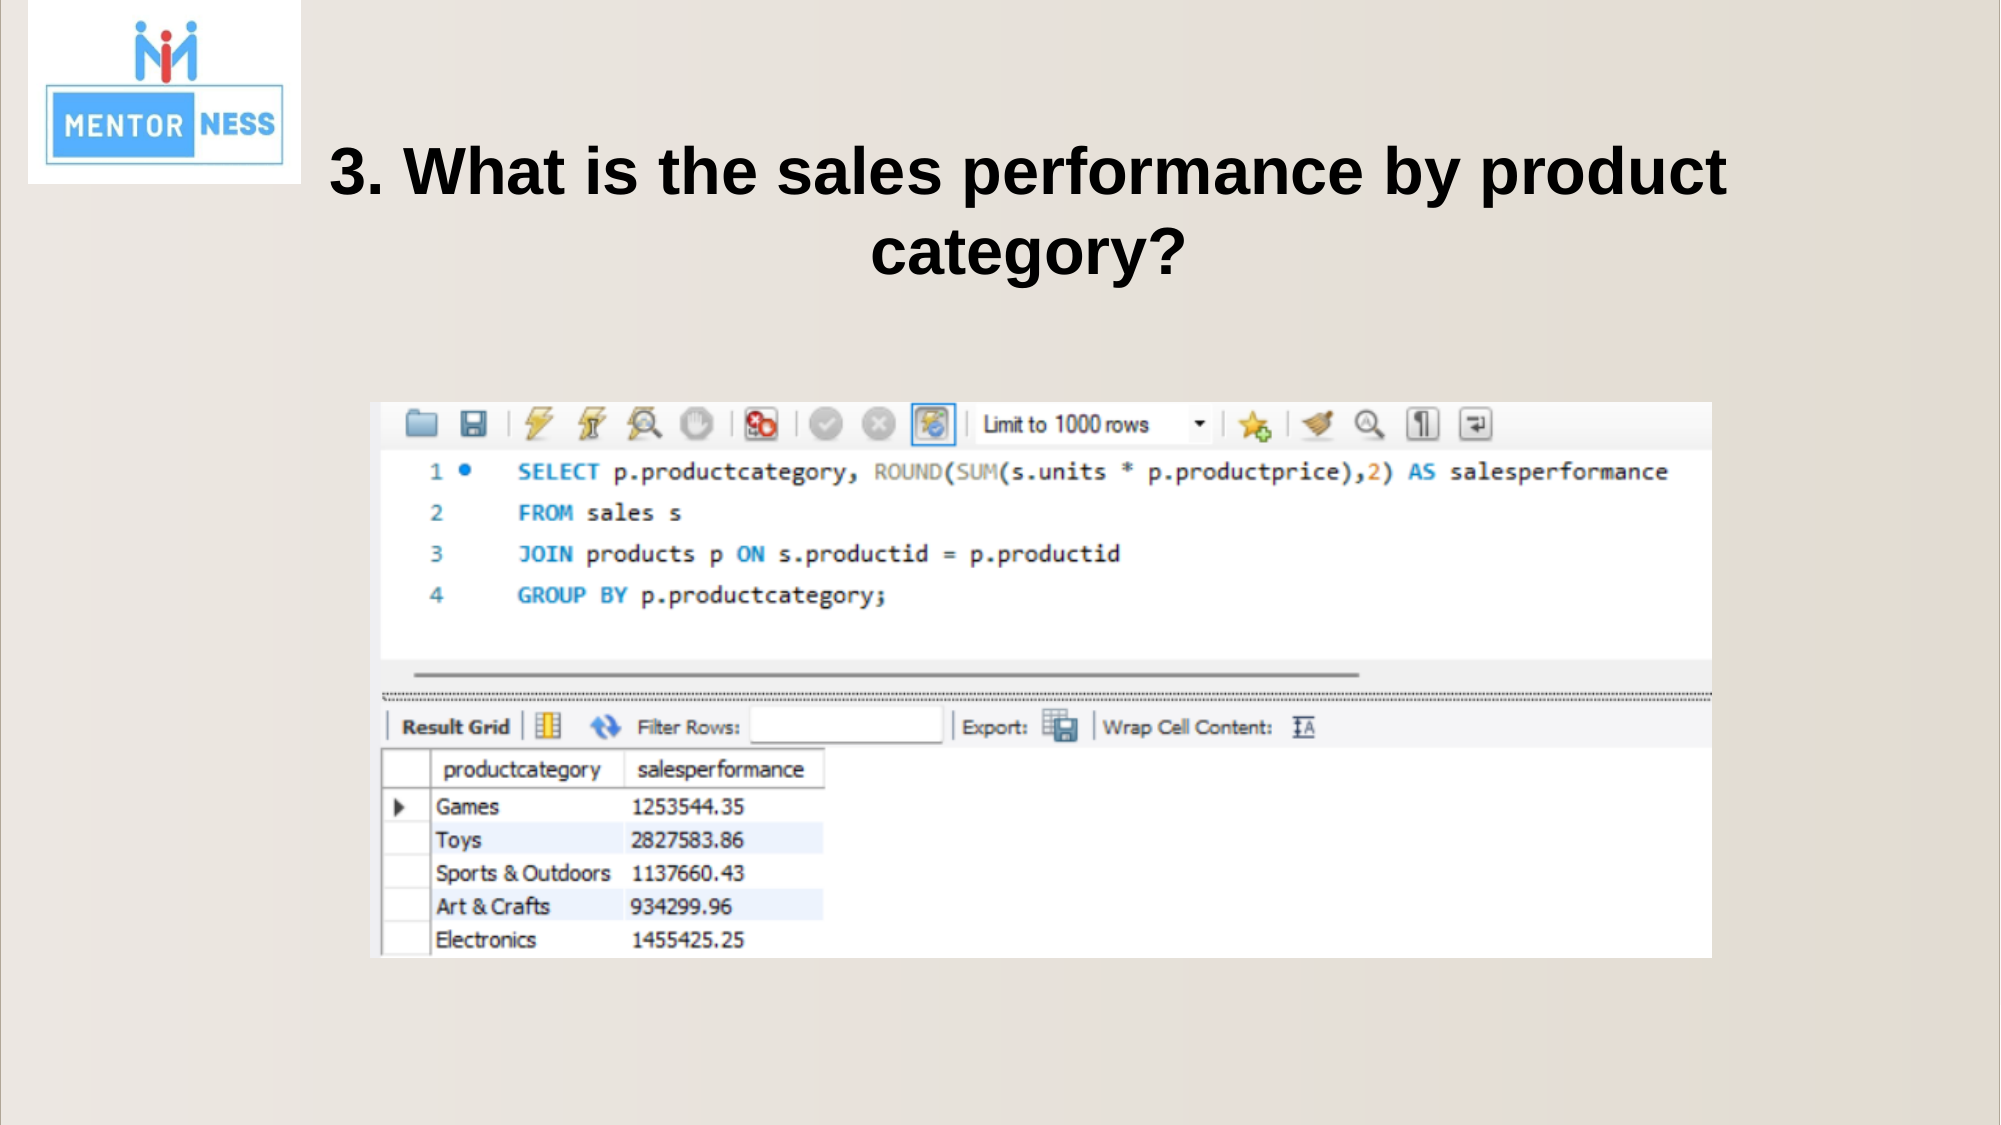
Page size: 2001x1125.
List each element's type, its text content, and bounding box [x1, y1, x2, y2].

picture [27, 0, 305, 184]
text_box [0, 0, 2000, 1125]
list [370, 402, 1712, 958]
text_box 3. What is the sales performance by product category? [224, 120, 1834, 295]
